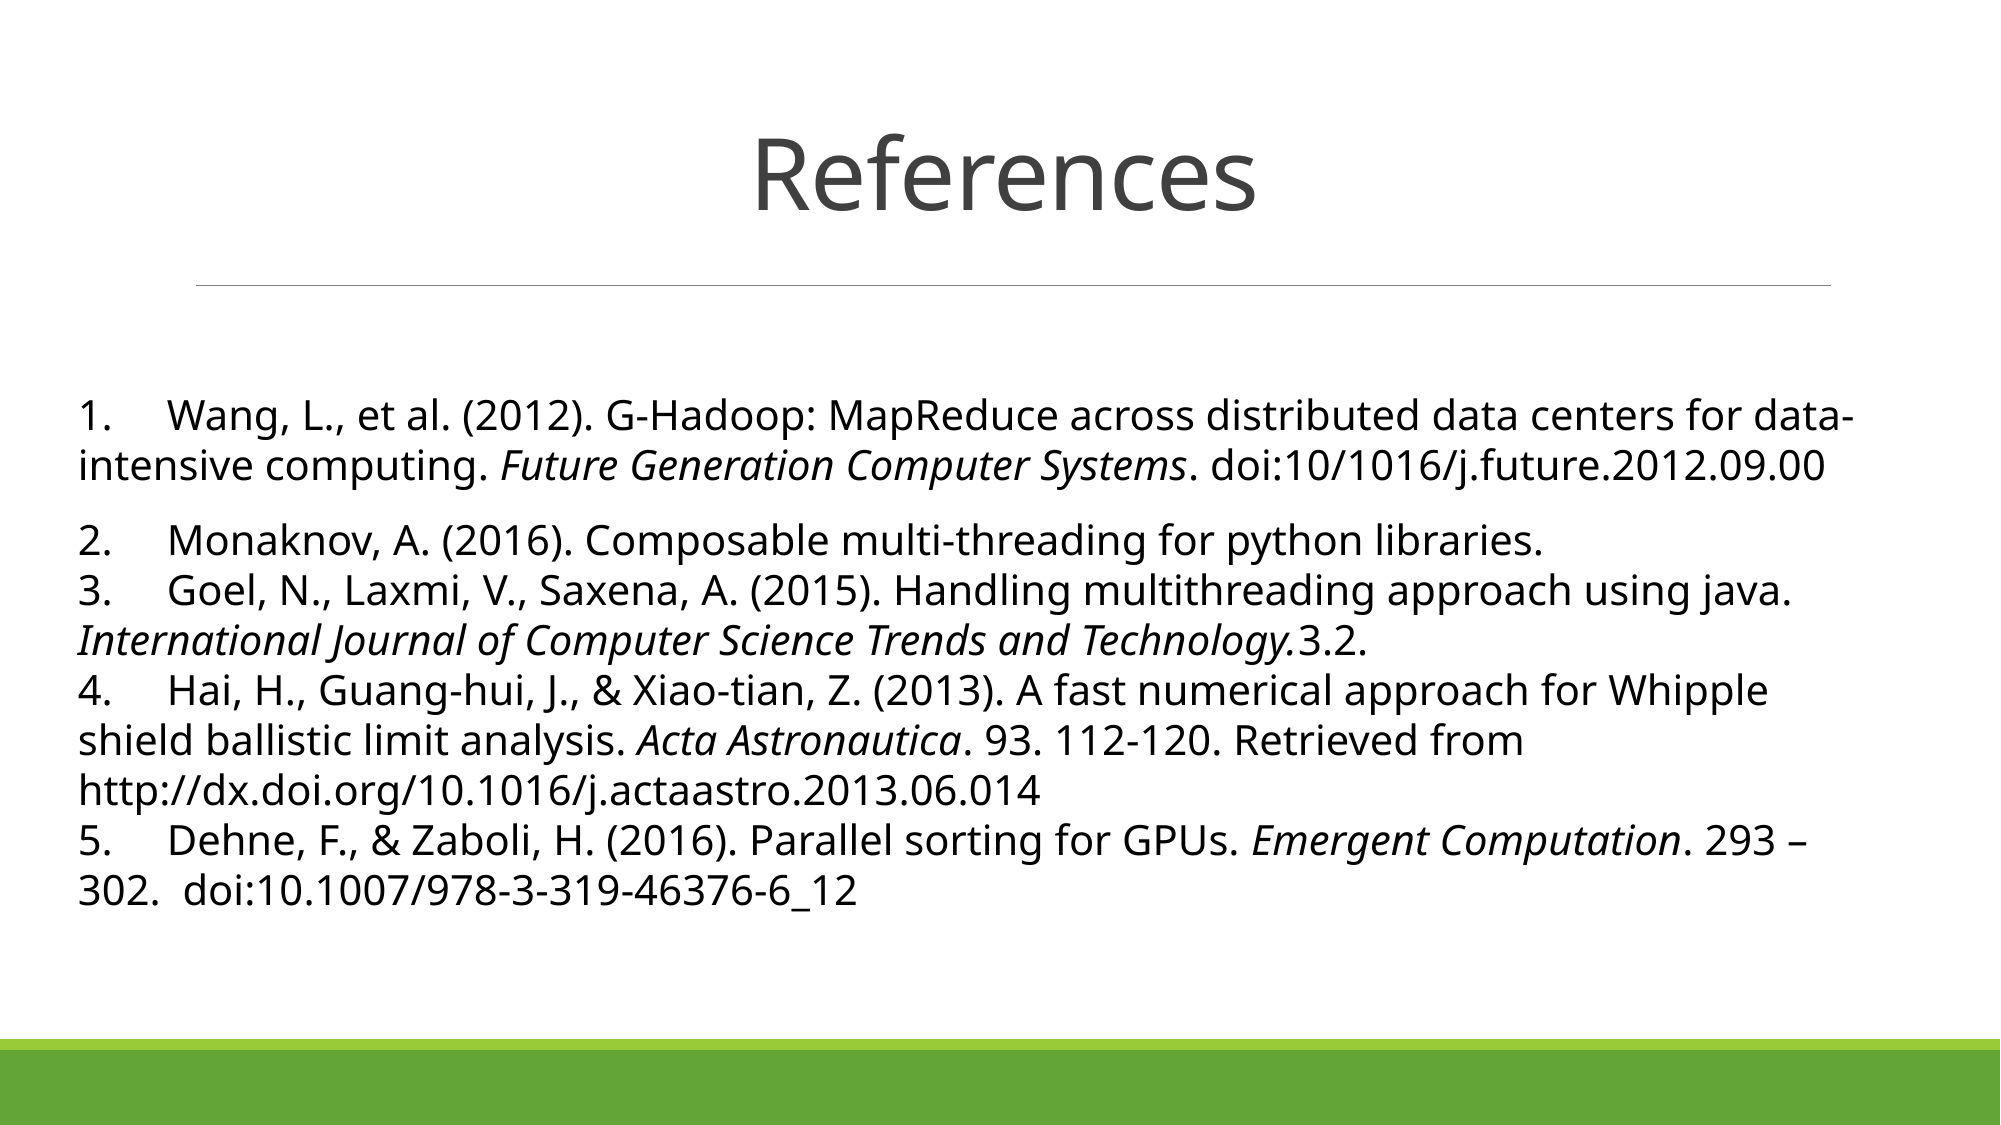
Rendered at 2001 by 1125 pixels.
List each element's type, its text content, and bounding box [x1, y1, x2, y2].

text_box Wang, L., et al. (2012). G-Hadoop: MapReduce across distributed data centers for data-intensive computing. Future Generation Computer Systems. doi:10/1016/j.future.2012.09.00 Monaknov, A. (2016). Composable multi-threading for python libraries. Goel, N., Laxmi, V., Saxena, A. (2015). Handling multithreading approach using java. International Journal of Computer Science Trends and Technology.3.2. Hai, H., Guang-hui, J., & Xiao-tian, Z. (2013). A fast numerical approach for Whipple shield ballistic limit analysis. Acta Astronautica. 93. 112-120. Retrieved from http://dx.doi.org/10.1016/j.actaastro.2013.06.014 Dehne, F., & Zaboli, H. (2016). Parallel sorting for GPUs. Emergent Computation. 293 – 302. doi:10.1007/978-3-319-46376-6_12 [63, 381, 1905, 1125]
title References [180, 0, 1830, 238]
